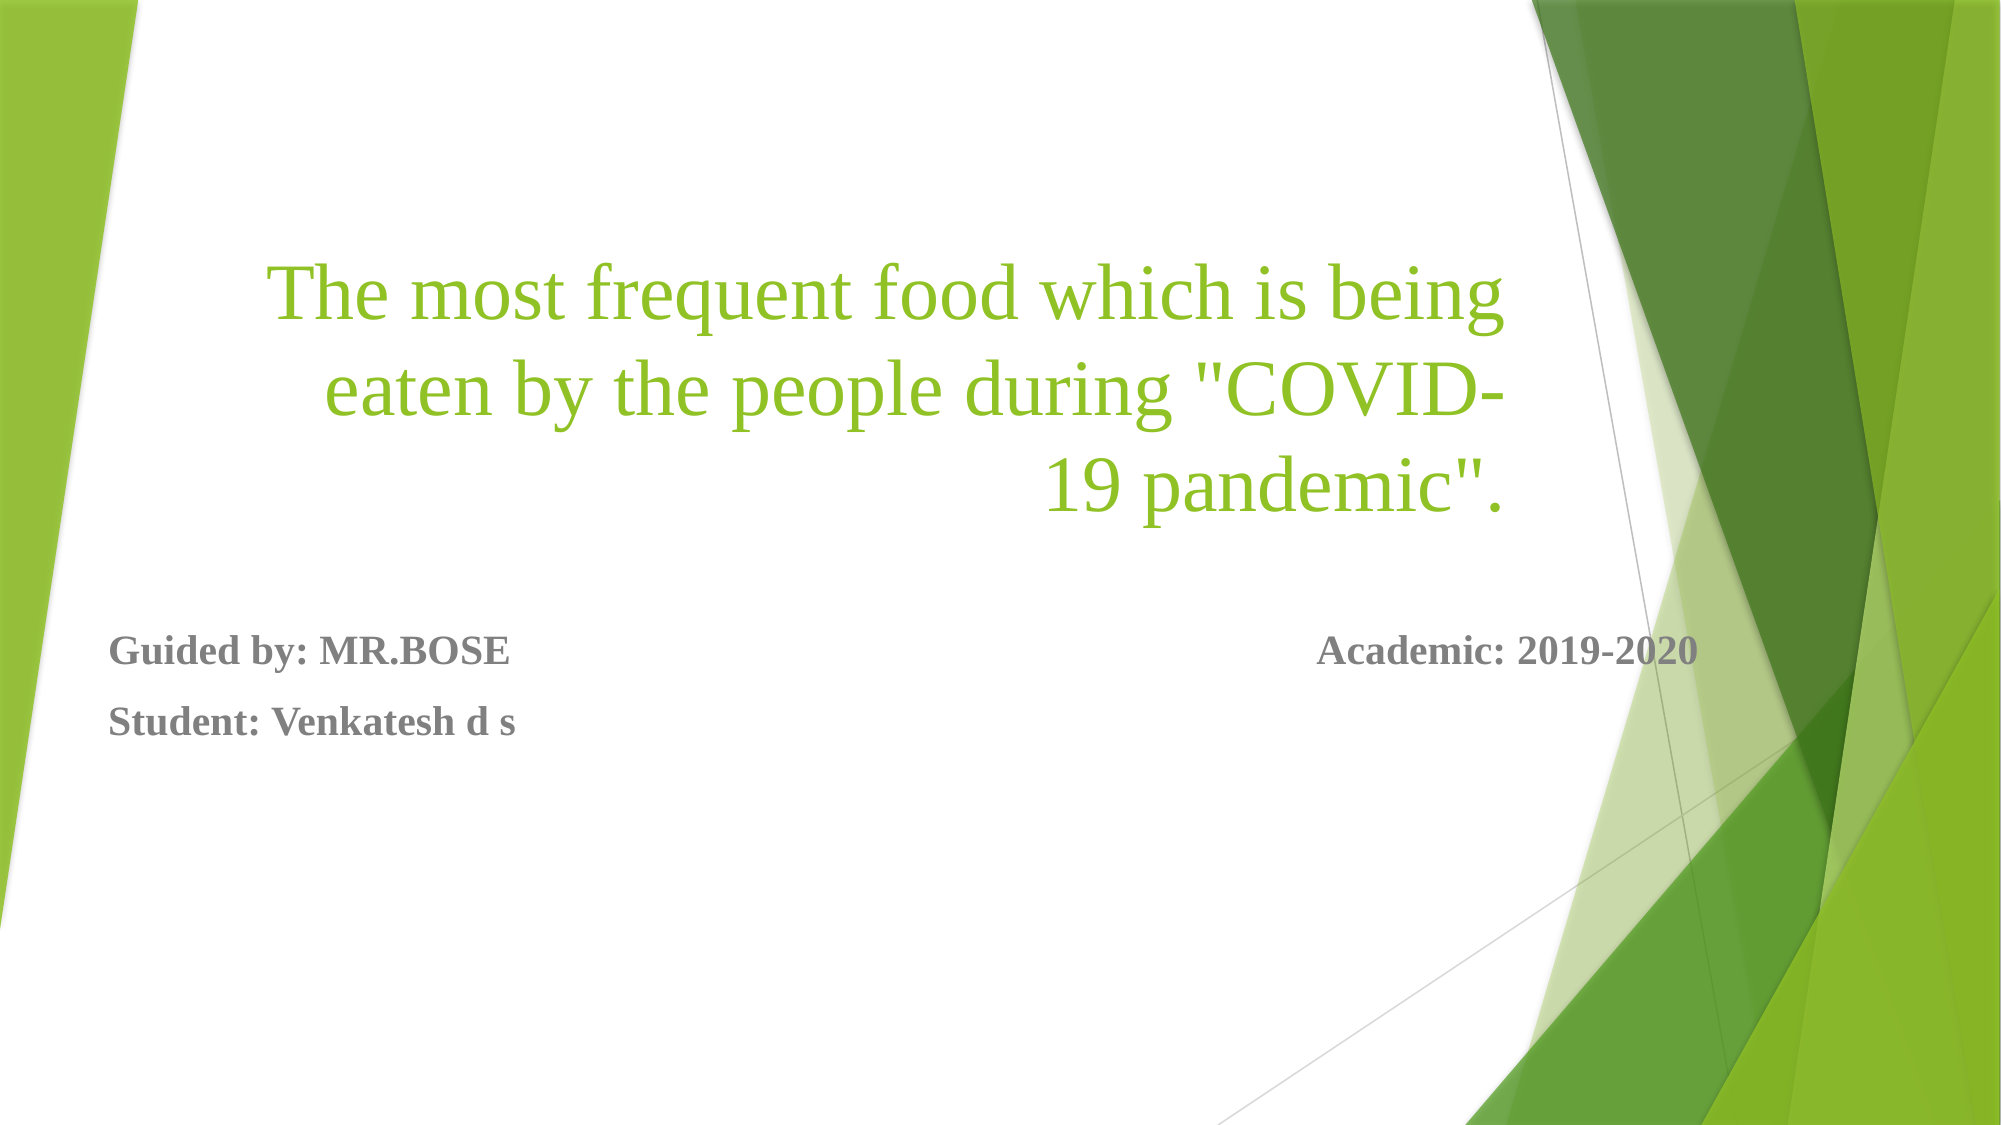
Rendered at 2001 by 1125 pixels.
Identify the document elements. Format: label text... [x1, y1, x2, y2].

title The most frequent food which is being eaten by the people during "COVID-19 pandemic". [247, 231, 1522, 544]
subtitle Guided by: MR.BOSE Academic: 2019-2020 Student: Venkatesh d s [93, 544, 1738, 1109]
